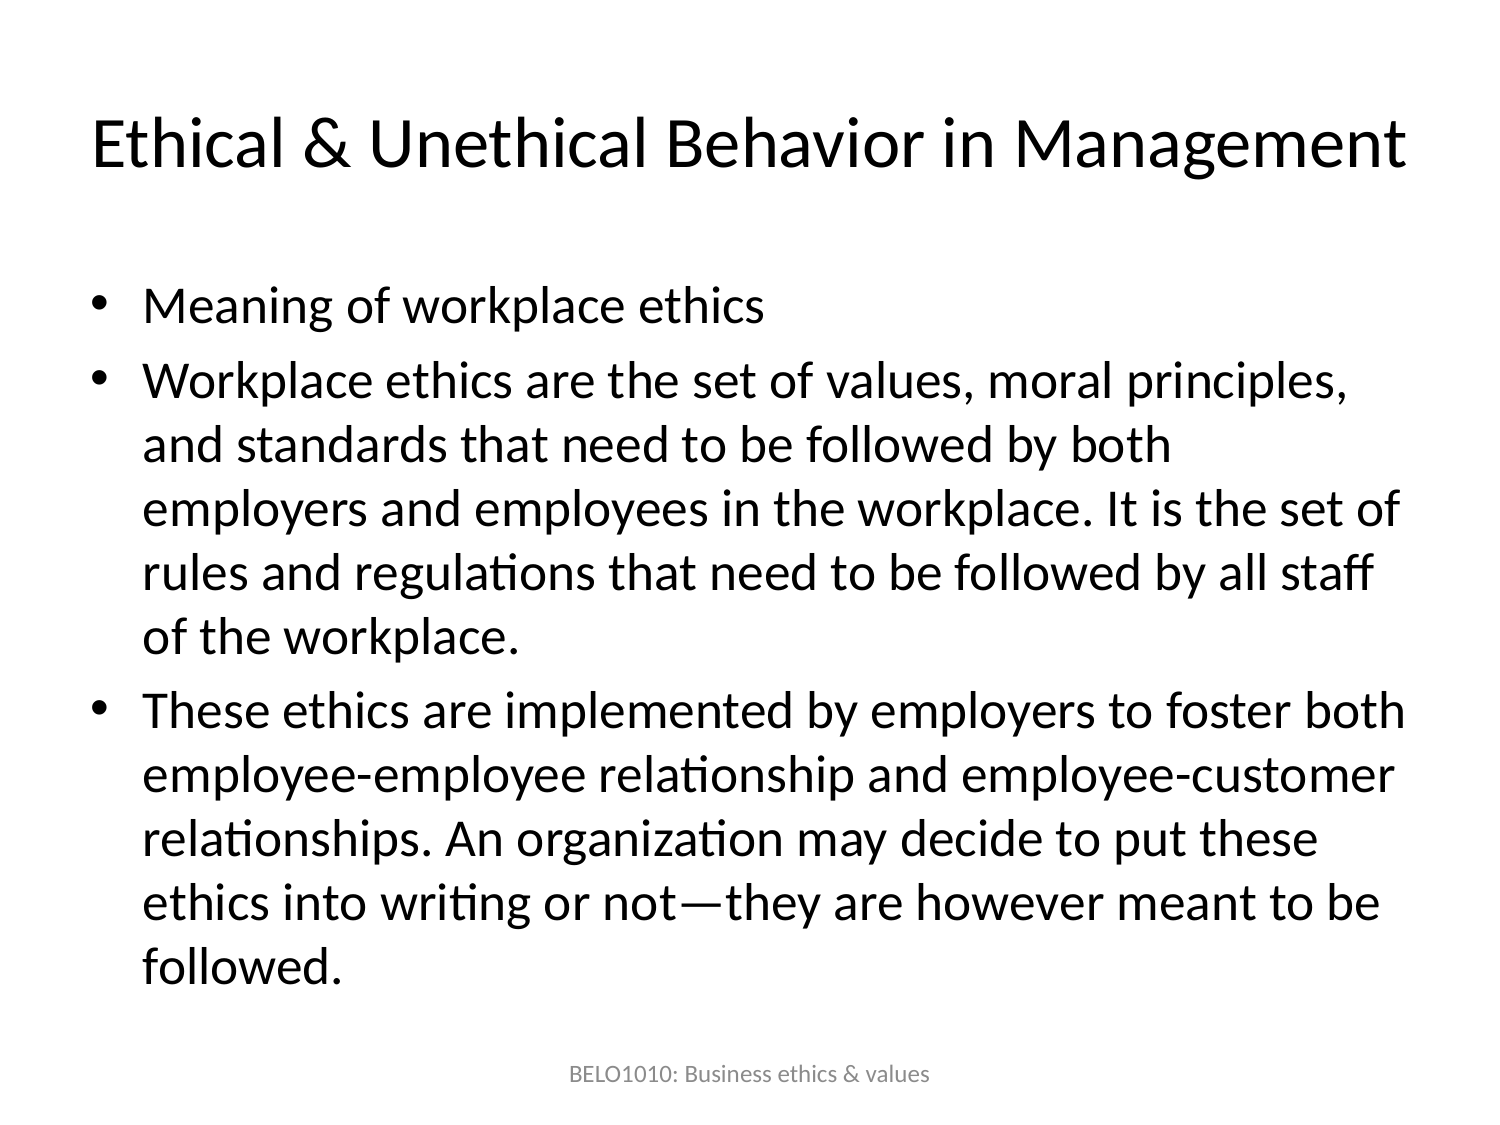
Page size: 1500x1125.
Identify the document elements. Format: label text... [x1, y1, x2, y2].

title Ethical & Unethical Behavior in Management [75, 45, 1425, 233]
footer BELO1010: Business ethics & values [512, 1042, 988, 1103]
list Meaning of workplace ethics Workplace ethics are the set of values, moral principles, and standards that need to be followed by both employers and employees in the workplace. It is the set of rules and regulations that need to be followed by all staff of the workplace. These ethics are implemented by employers to foster both employee-employee relationship and employee-customer relationships. An organization may decide to put these ethics into writing or not—they are however meant to be followed. [75, 262, 1425, 1005]
